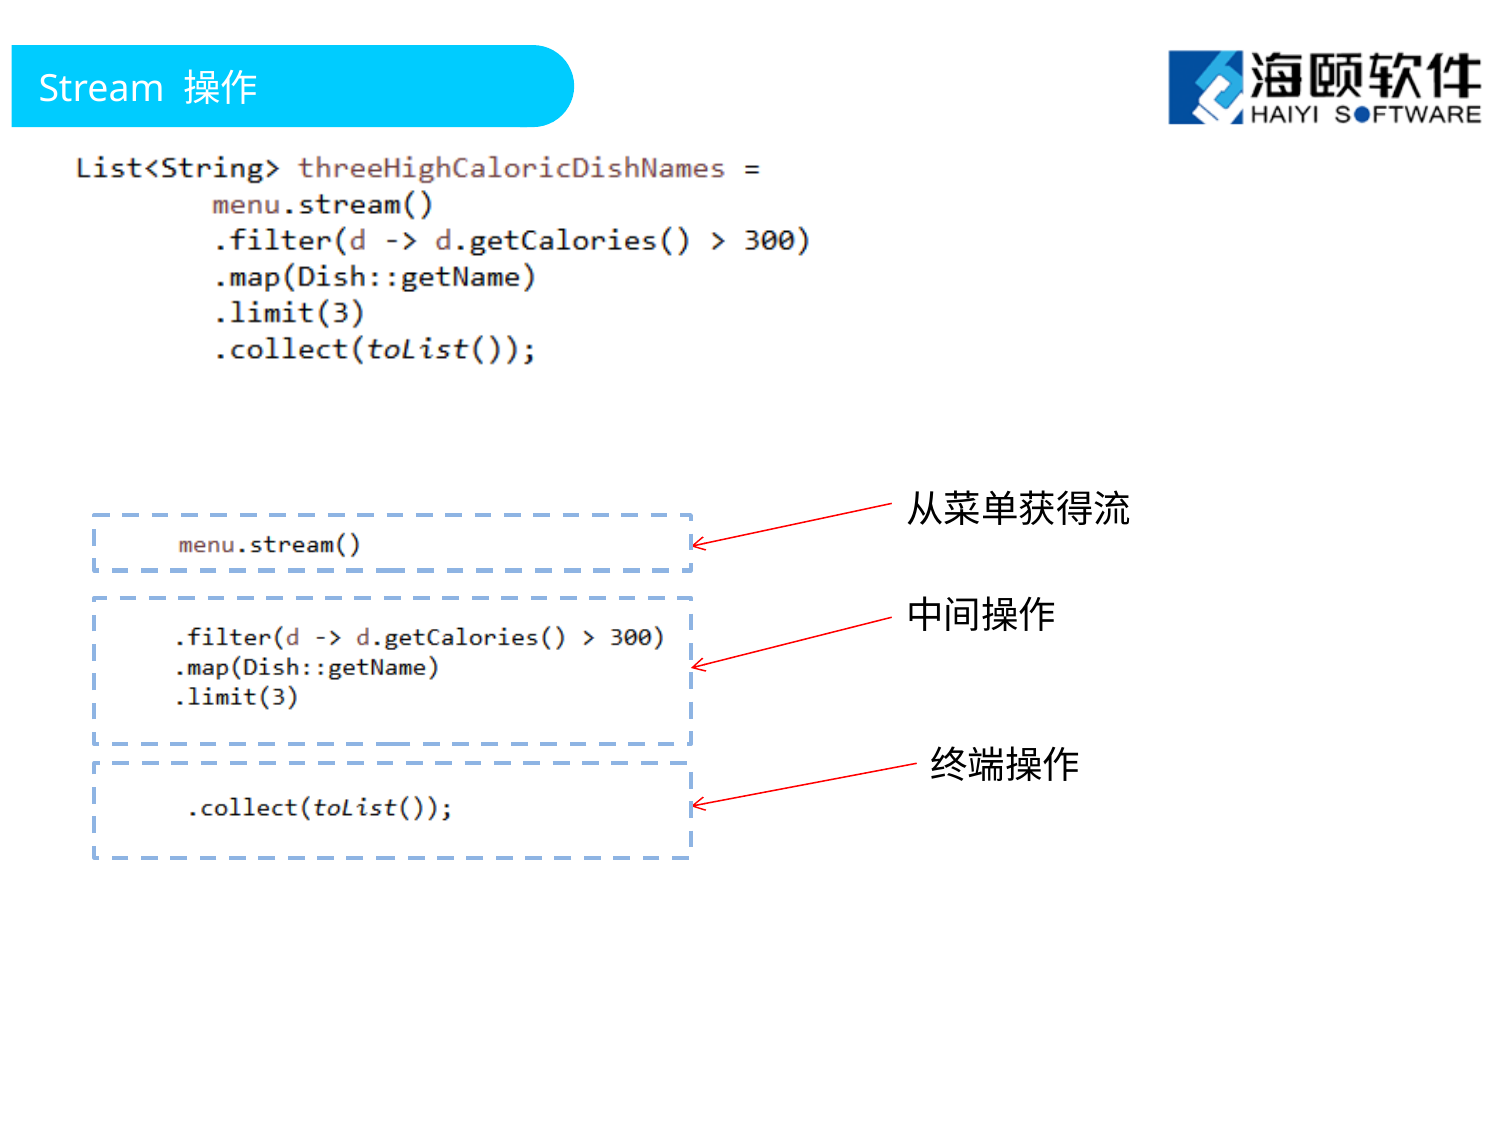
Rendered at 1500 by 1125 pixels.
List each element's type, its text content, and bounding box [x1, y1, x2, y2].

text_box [690, 503, 892, 547]
text_box [92, 761, 693, 860]
text_box [92, 596, 693, 746]
picture [170, 522, 389, 570]
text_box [690, 616, 892, 669]
picture [64, 149, 864, 375]
text_box Stream 操作 [23, 21, 845, 153]
picture [1167, 46, 1489, 129]
text_box 终端操作 [915, 733, 1158, 839]
picture [167, 616, 675, 719]
picture [171, 782, 465, 835]
text_box [92, 513, 693, 573]
text_box 从菜单获得流 [891, 477, 1365, 538]
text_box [690, 763, 917, 807]
text_box 中间操作 [891, 583, 1252, 644]
